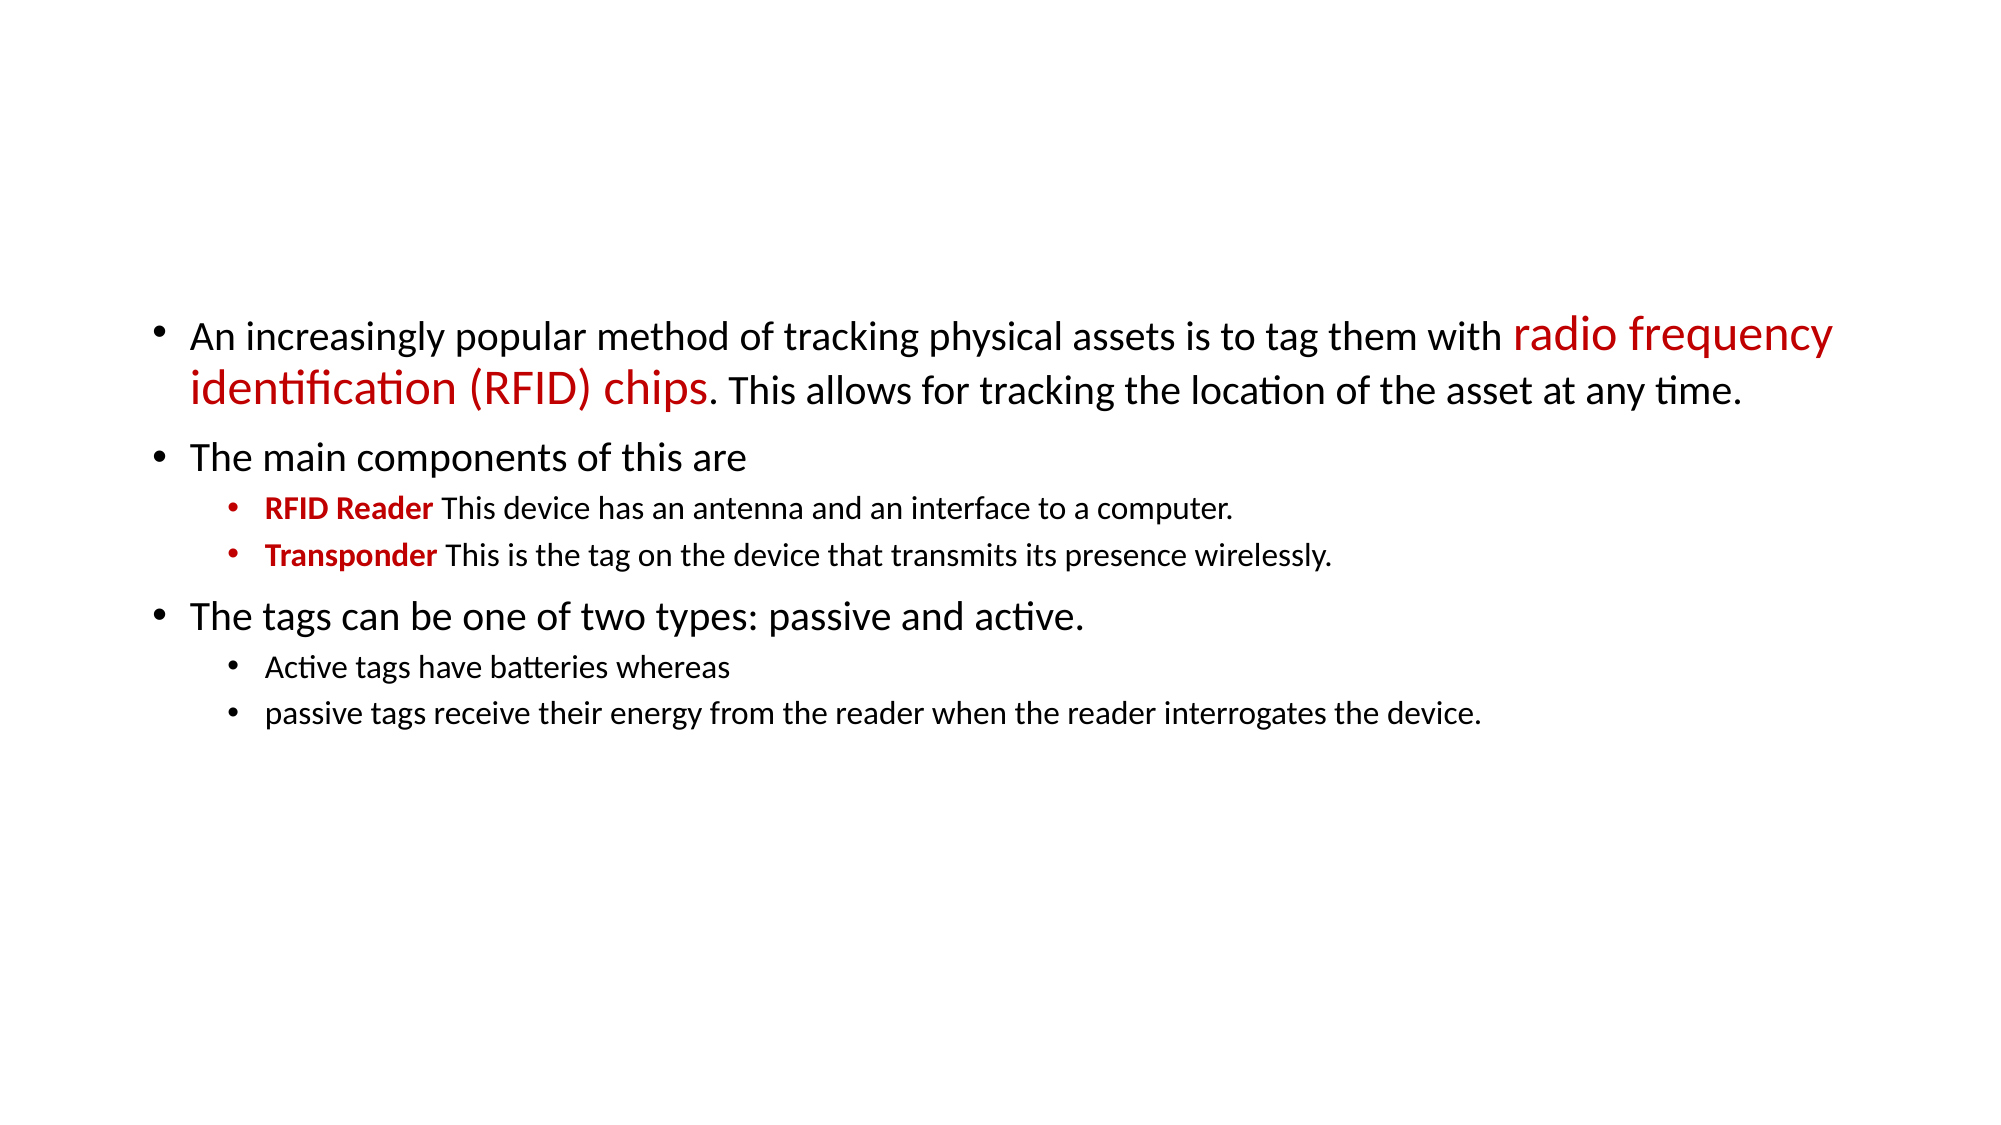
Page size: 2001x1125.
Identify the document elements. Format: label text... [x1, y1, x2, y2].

list An increasingly popular method of tracking physical assets is to tag them with radio frequency identification (RFID) chips. This allows for tracking the location of the asset at any time. The main components of this are RFID Reader This device has an antenna and an interface to a computer. Transponder This is the tag on the device that transmits its presence wirelessly. The tags can be one of two types: passive and active. Active tags have batteries whereas passive tags receive their energy from the reader when the reader interrogates the device. [137, 299, 1863, 1014]
